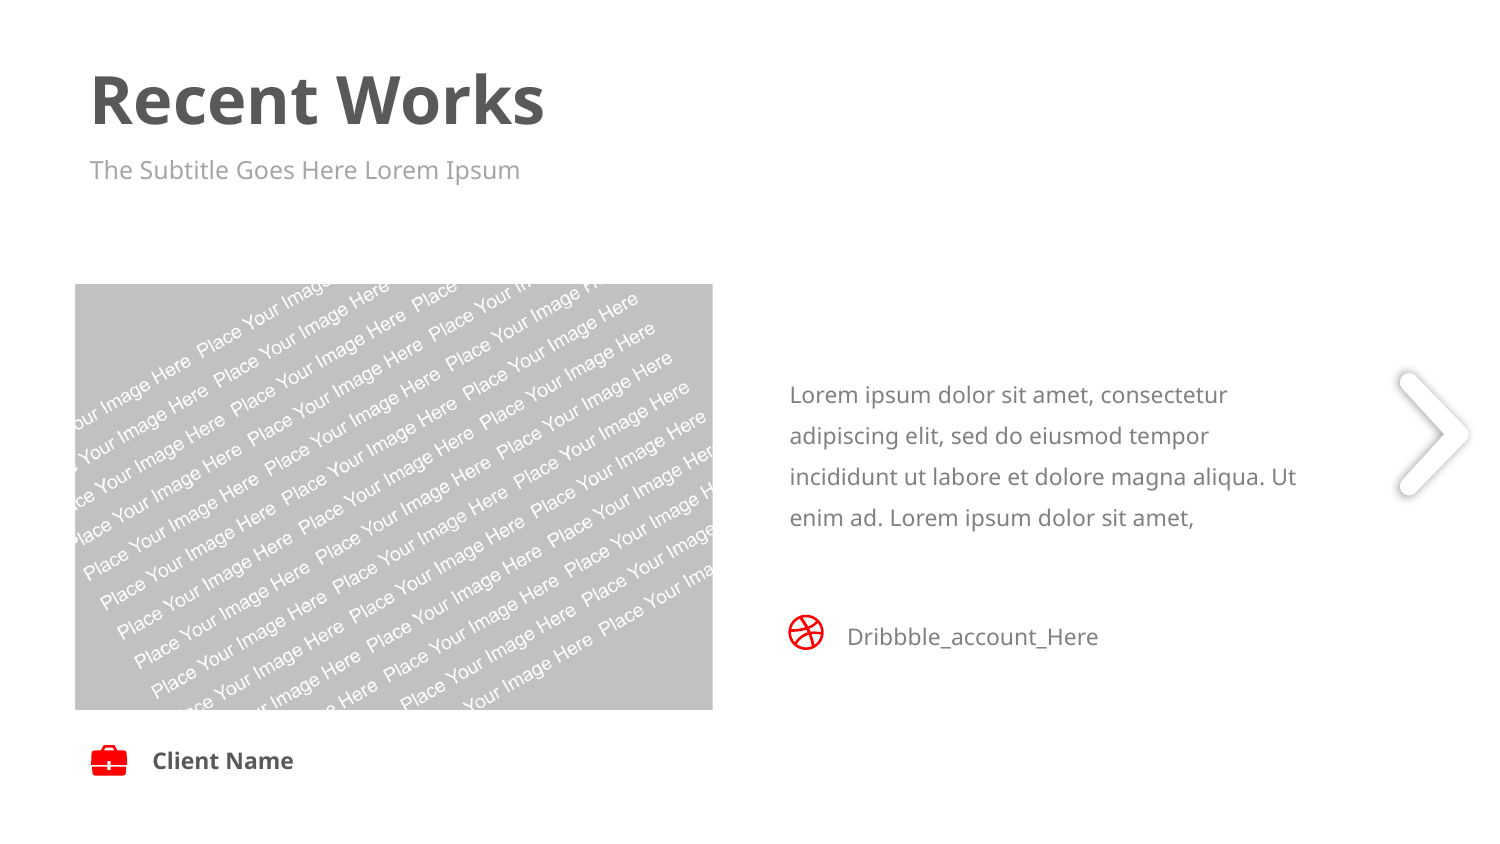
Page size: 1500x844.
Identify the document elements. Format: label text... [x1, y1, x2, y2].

text_box [1400, 373, 1469, 496]
text_box [91, 745, 128, 765]
text_box [92, 766, 127, 776]
text_box Dribbble_account_Here [832, 601, 1200, 658]
text_box Client Name [137, 738, 327, 782]
picture [74, 284, 713, 710]
text_box Lorem ipsum dolor sit amet, consectetur adipiscing elit, sed do eiusmod tempor incididunt ut labore et dolore magna aliqua. Ut enim ad. Lorem ipsum dolor sit amet, [774, 359, 1325, 539]
text_box [788, 614, 824, 650]
text_box The Subtitle Goes Here Lorem Ipsum [75, 146, 788, 192]
text_box Recent Works [75, 50, 1013, 146]
